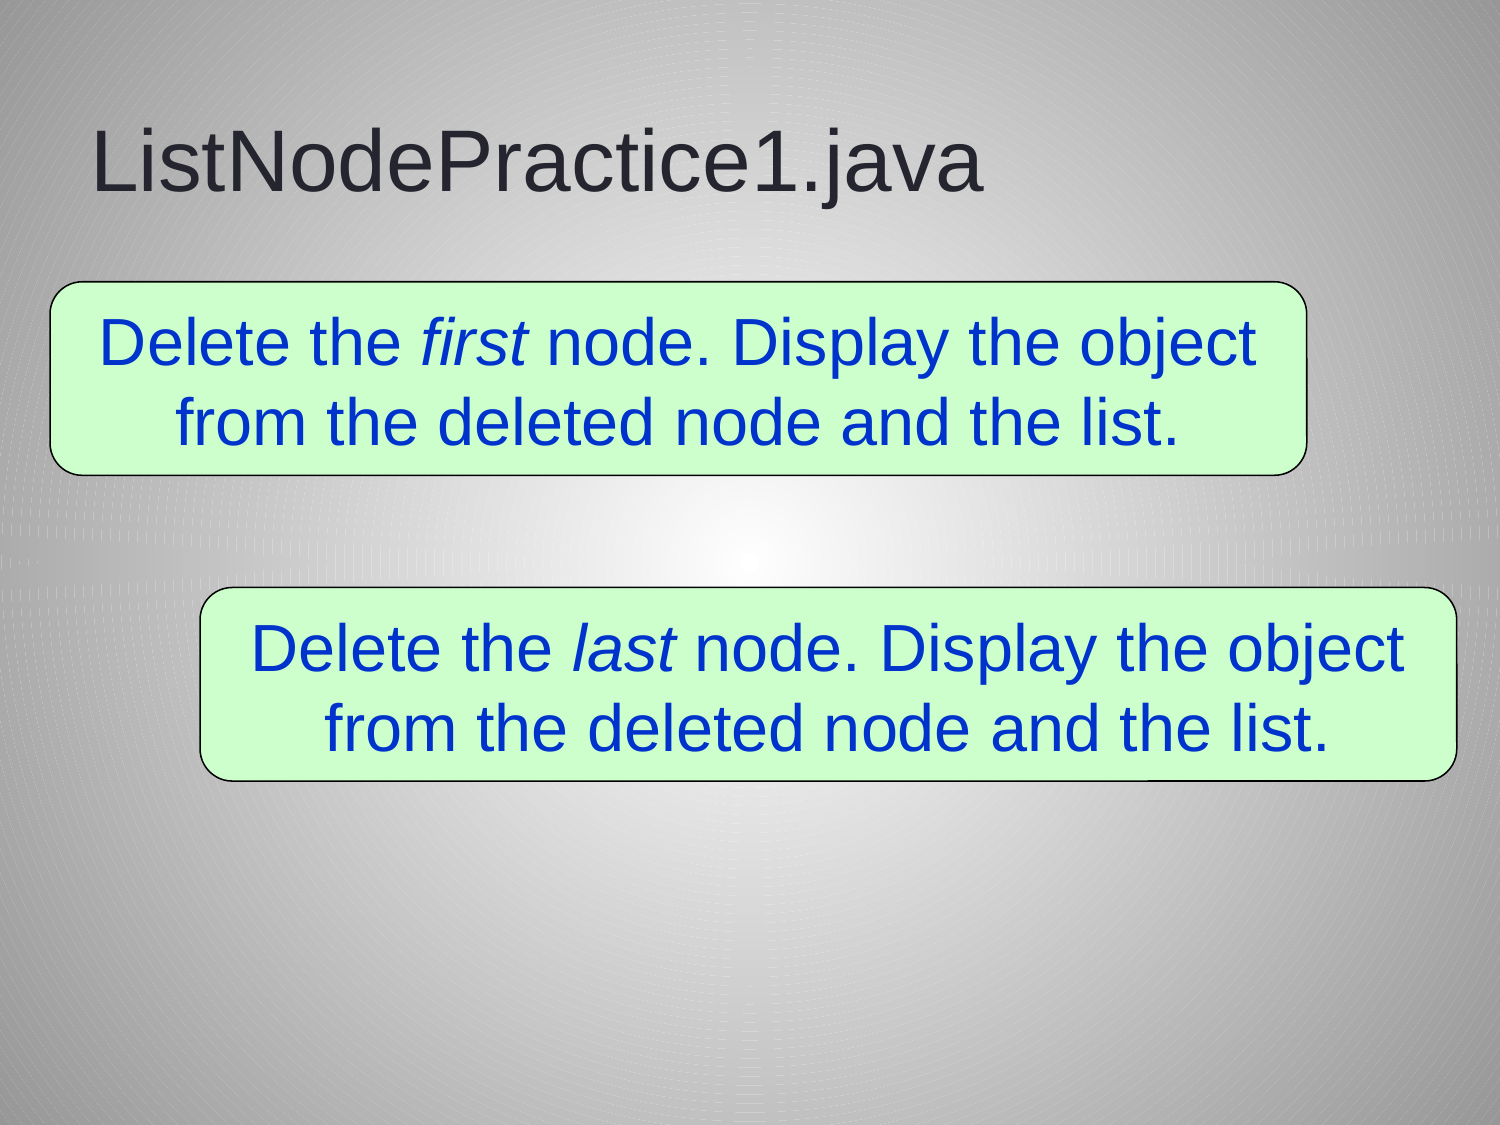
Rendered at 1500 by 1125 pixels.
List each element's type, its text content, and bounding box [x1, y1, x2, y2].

title ListNodePractice1.java [75, 31, 1400, 282]
text_box Delete the last node. Display the object from the deleted node and the list. [200, 587, 1457, 782]
text_box Delete the first node. Display the object from the deleted node and the list. [50, 281, 1307, 476]
